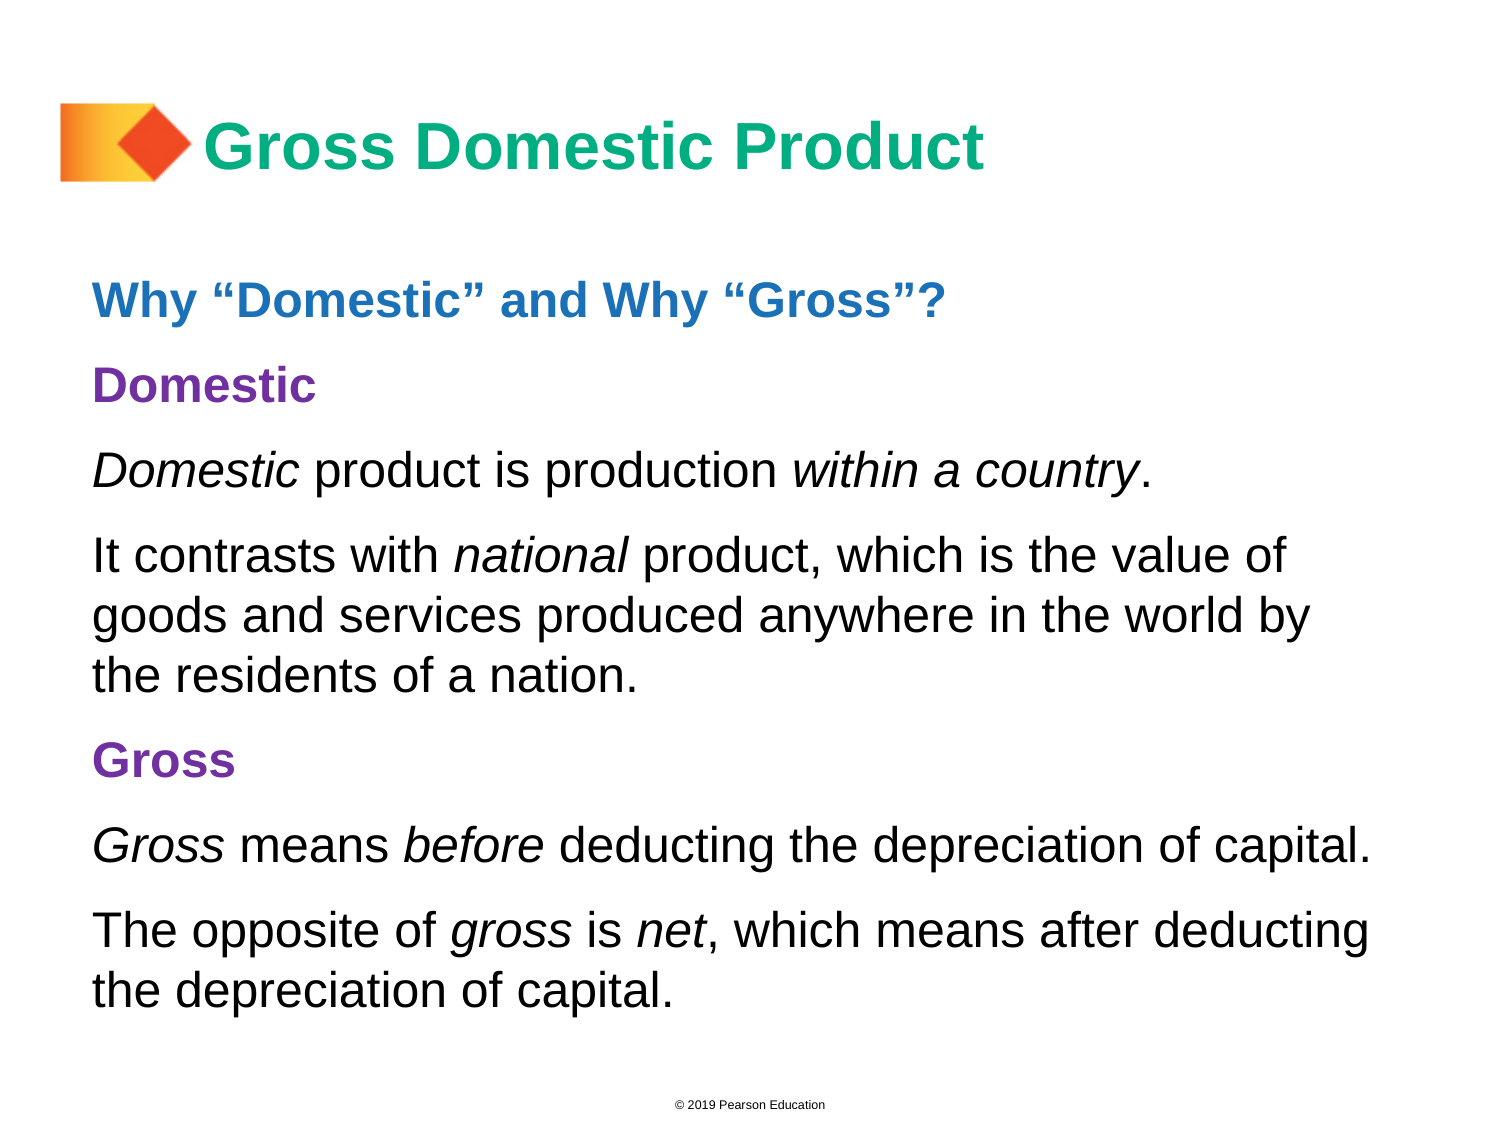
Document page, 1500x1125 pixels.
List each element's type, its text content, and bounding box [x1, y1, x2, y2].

list Why “Domestic” and Why “Gross”? Domestic Domestic product is production within a country. It contrasts with national product, which is the value of goods and services produced anywhere in the world by the residents of a nation. Gross Gross means before deducting the depreciation of capital. The opposite of gross is net, which means after deducting the depreciation of capital. [59, 259, 1410, 1038]
picture [59, 102, 188, 184]
title Gross Domestic Product [188, 50, 1364, 236]
